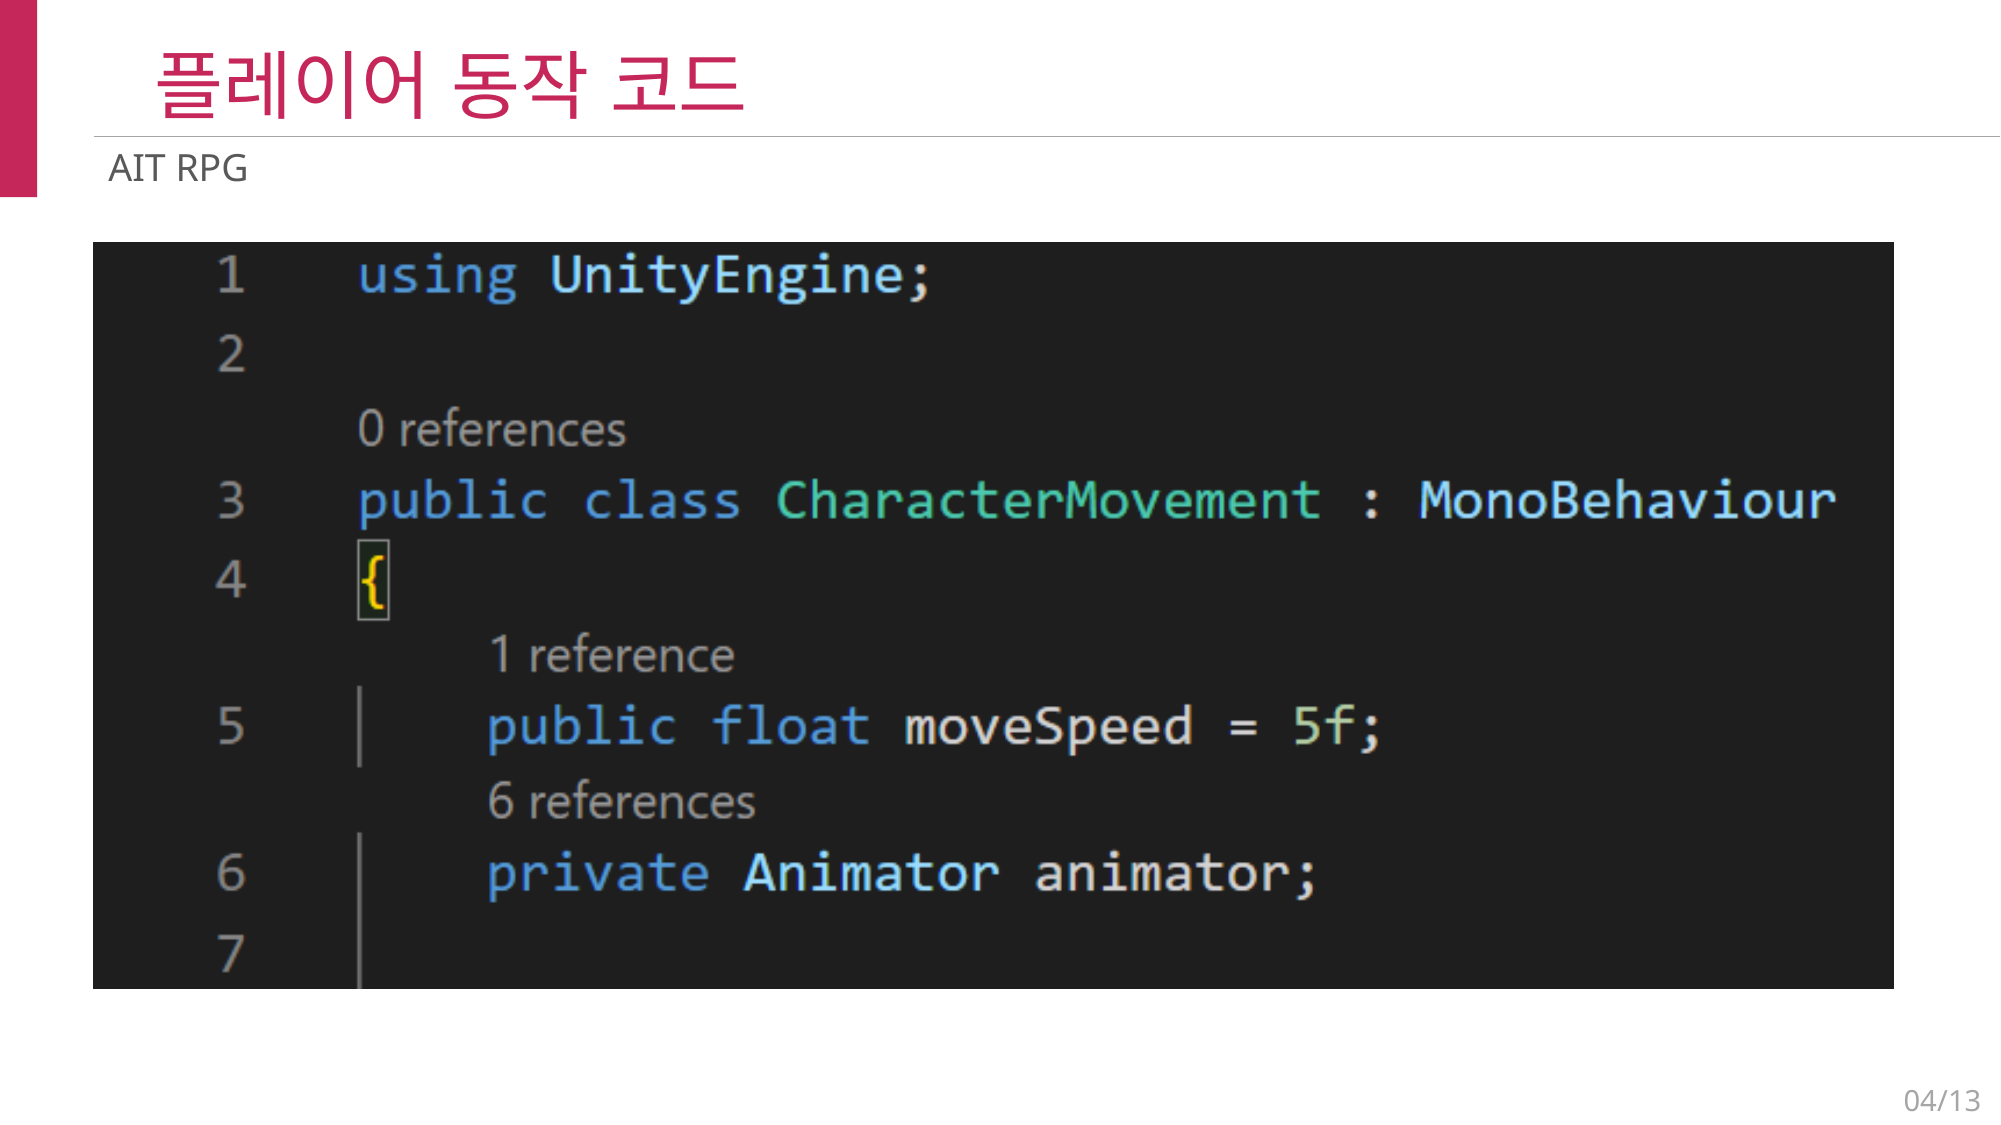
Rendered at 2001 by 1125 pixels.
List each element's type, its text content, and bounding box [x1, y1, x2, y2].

text_box AIT RPG [93, 137, 264, 197]
text_box 04/13 [1888, 1074, 2000, 1125]
text_box 플레이어 동작 코드 [139, 30, 764, 136]
picture [93, 242, 1894, 989]
text_box [0, 0, 38, 198]
